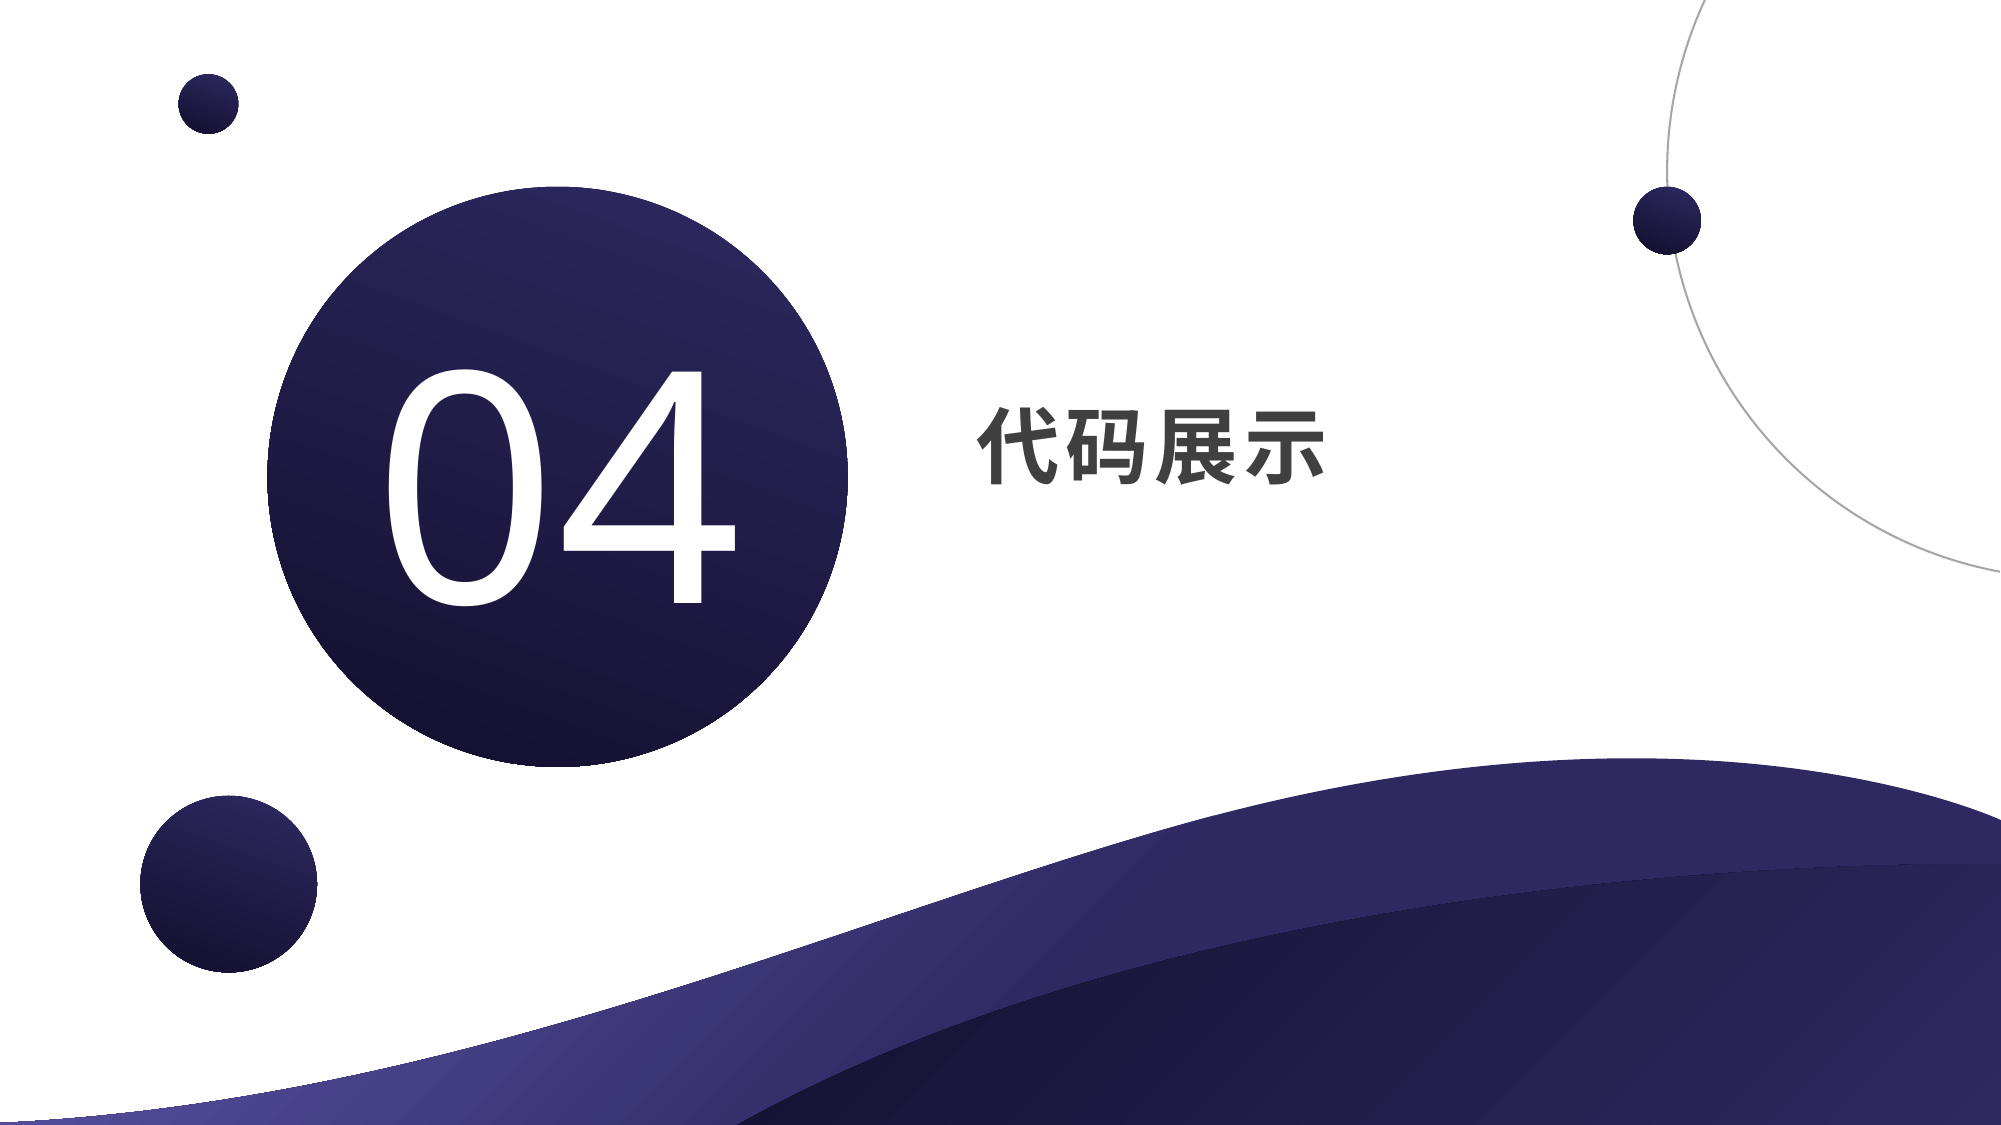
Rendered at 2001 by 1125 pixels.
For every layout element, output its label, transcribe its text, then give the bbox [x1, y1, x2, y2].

text_box [266, 185, 849, 677]
text_box [1667, 0, 2000, 572]
text_box 04 [363, 276, 752, 674]
text_box [177, 73, 240, 135]
text_box [1632, 185, 1703, 256]
text_box 代码展示 [961, 386, 1618, 502]
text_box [0, 677, 2000, 1125]
